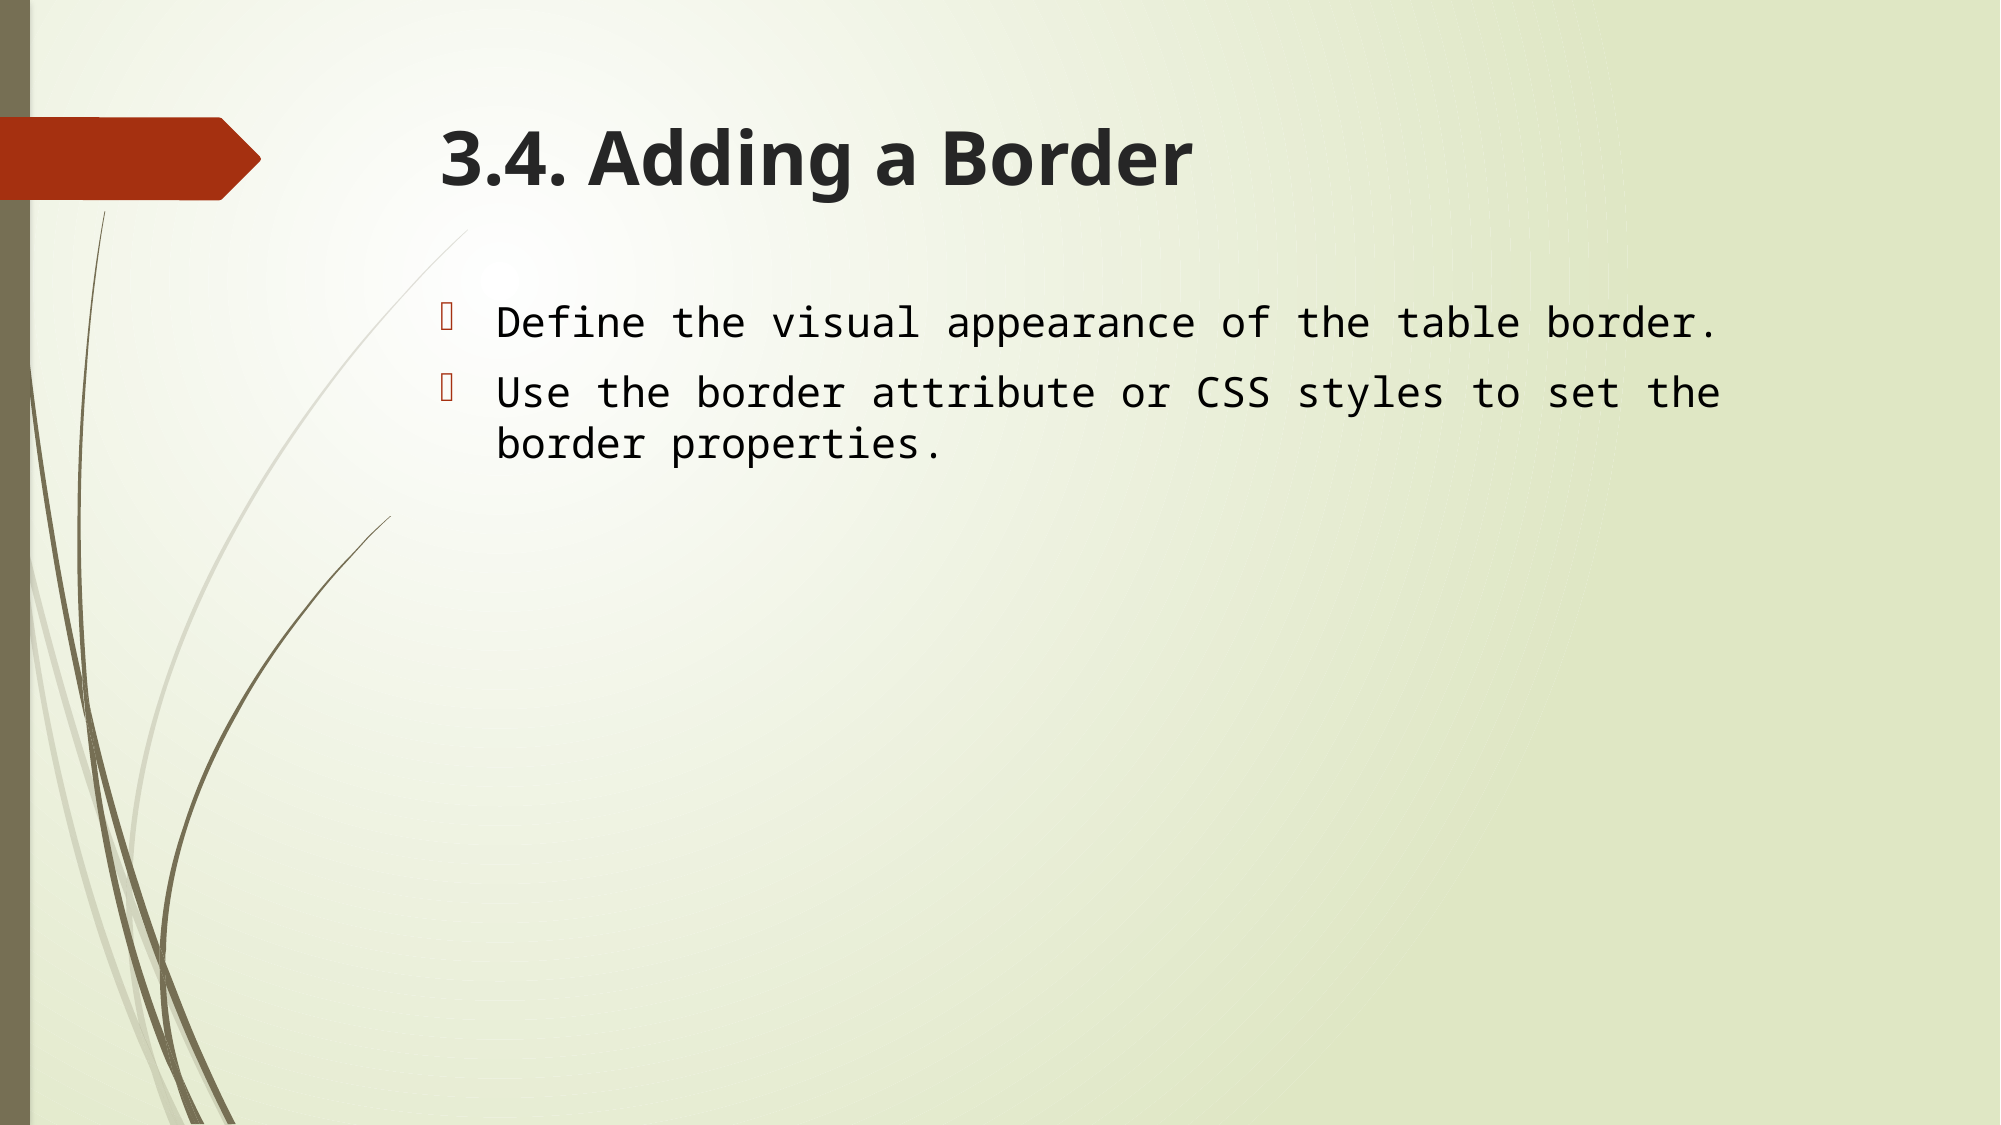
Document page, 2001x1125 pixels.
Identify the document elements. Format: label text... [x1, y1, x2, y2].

title 3.4. Adding a Border [425, 102, 1888, 219]
list Define the visual appearance of the table border. Use the border attribute or CSS styles to set the border properties. [424, 287, 1888, 1085]
